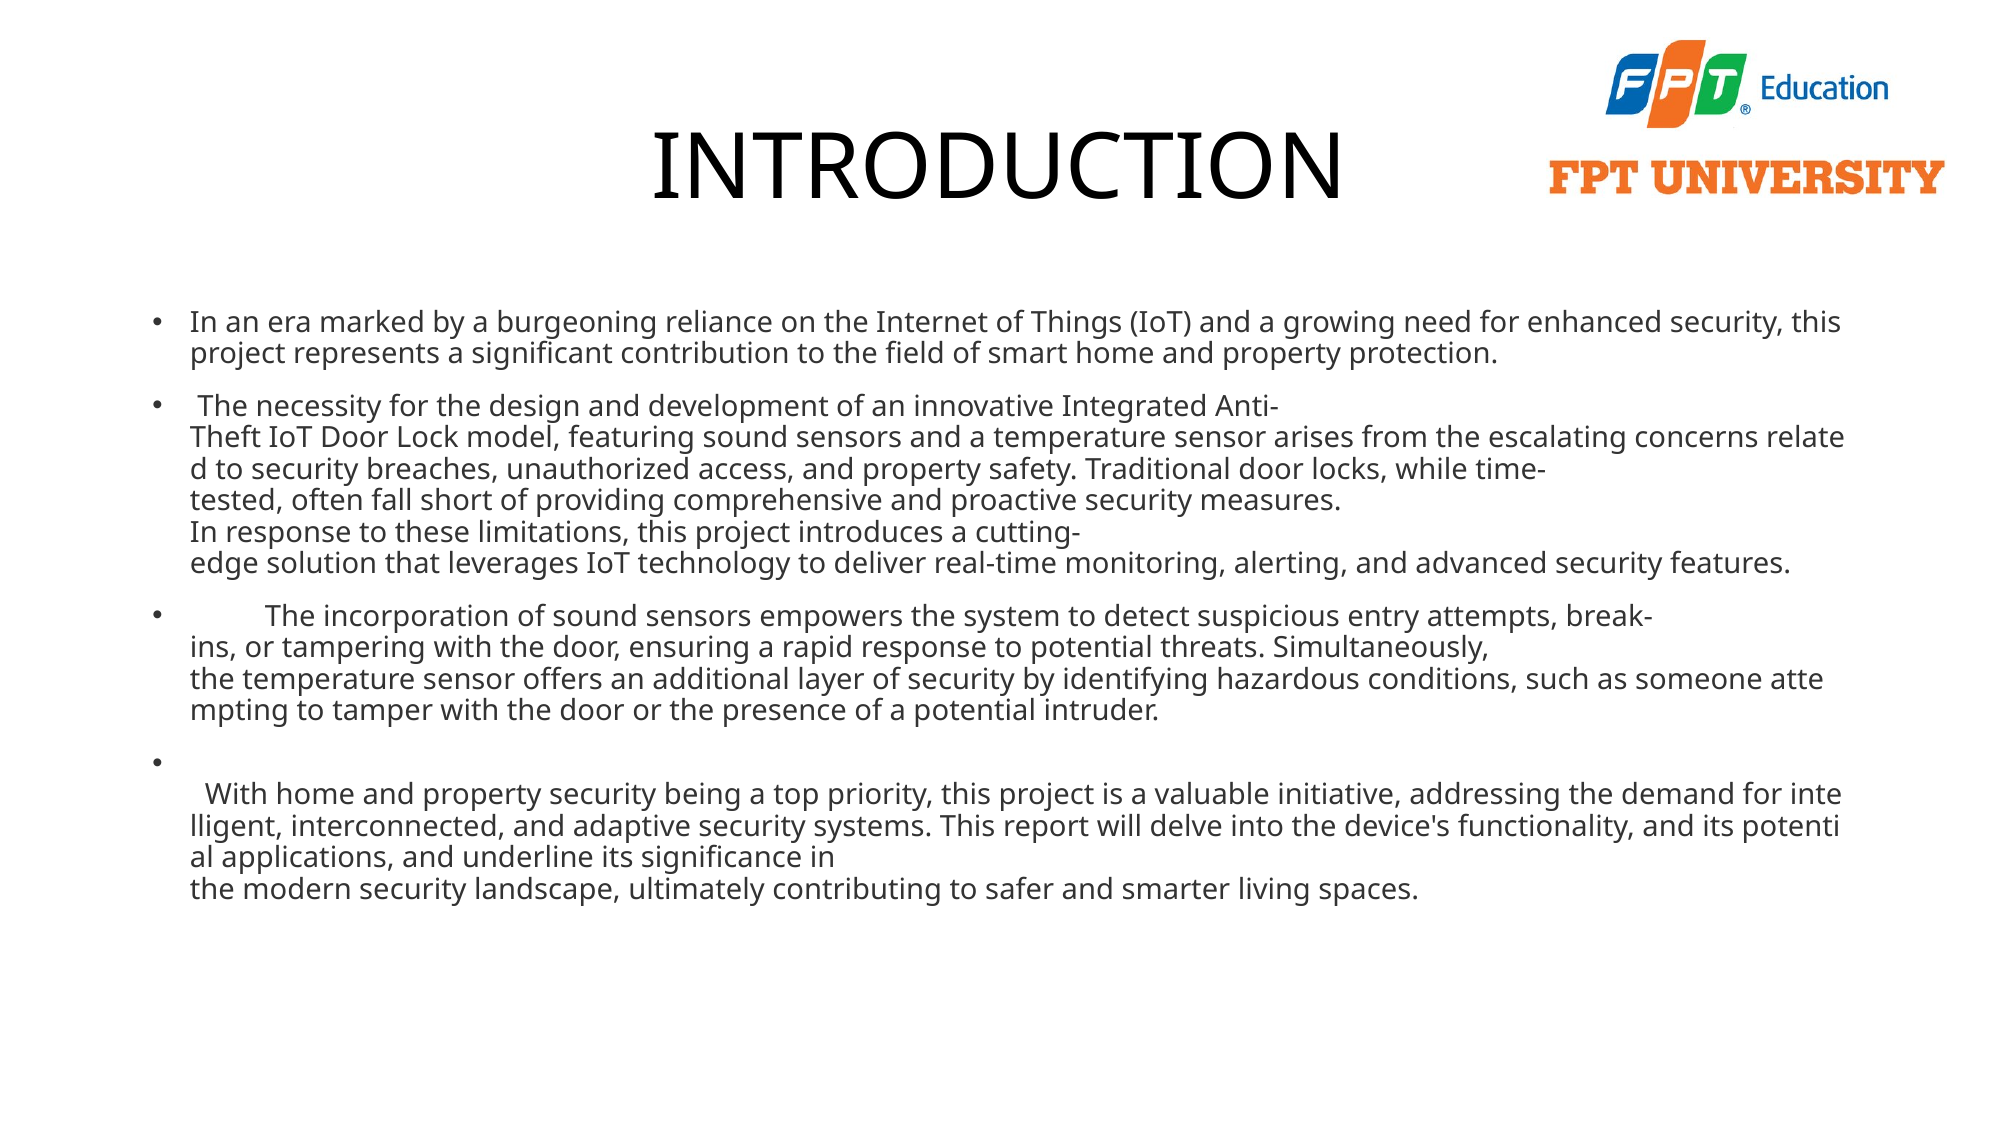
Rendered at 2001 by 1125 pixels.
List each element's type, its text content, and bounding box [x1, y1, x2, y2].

title INTRODUCTION [137, 59, 1863, 278]
list In an era marked by a burgeoning reliance on the Internet of Things (IoT) and a growing need for enhanced security, this project represents a significant contribution to the field of smart home and property protection.​ The necessity for the design and development of an innovative Integrated Anti-Theft IoT Door Lock model, featuring sound sensors and a temperature sensor arises from the escalating concerns related to security breaches, unauthorized access, and property safety. Traditional door locks, while time-tested, often fall short of providing comprehensive and proactive security measures. In response to these limitations, this project introduces a cutting-edge solution that leverages IoT technology to deliver real-time monitoring, alerting, and advanced security features.​ The incorporation of sound sensors empowers the system to detect suspicious entry attempts, break-ins, or tampering with the door, ensuring a rapid response to potential threats. Simultaneously, the temperature sensor offers an additional layer of security by identifying hazardous conditions, such as someone attempting to tamper with the door or the presence of a potential intruder.​ With home and property security being a top priority, this project is a valuable initiative, addressing the demand for intelligent, interconnected, and adaptive security systems. This report will delve into the device's functionality, and its potential applications, and underline its significance in the modern security landscape, ultimately contributing to safer and smarter living spaces.​ [137, 299, 1863, 1014]
picture [1546, 37, 1947, 198]
